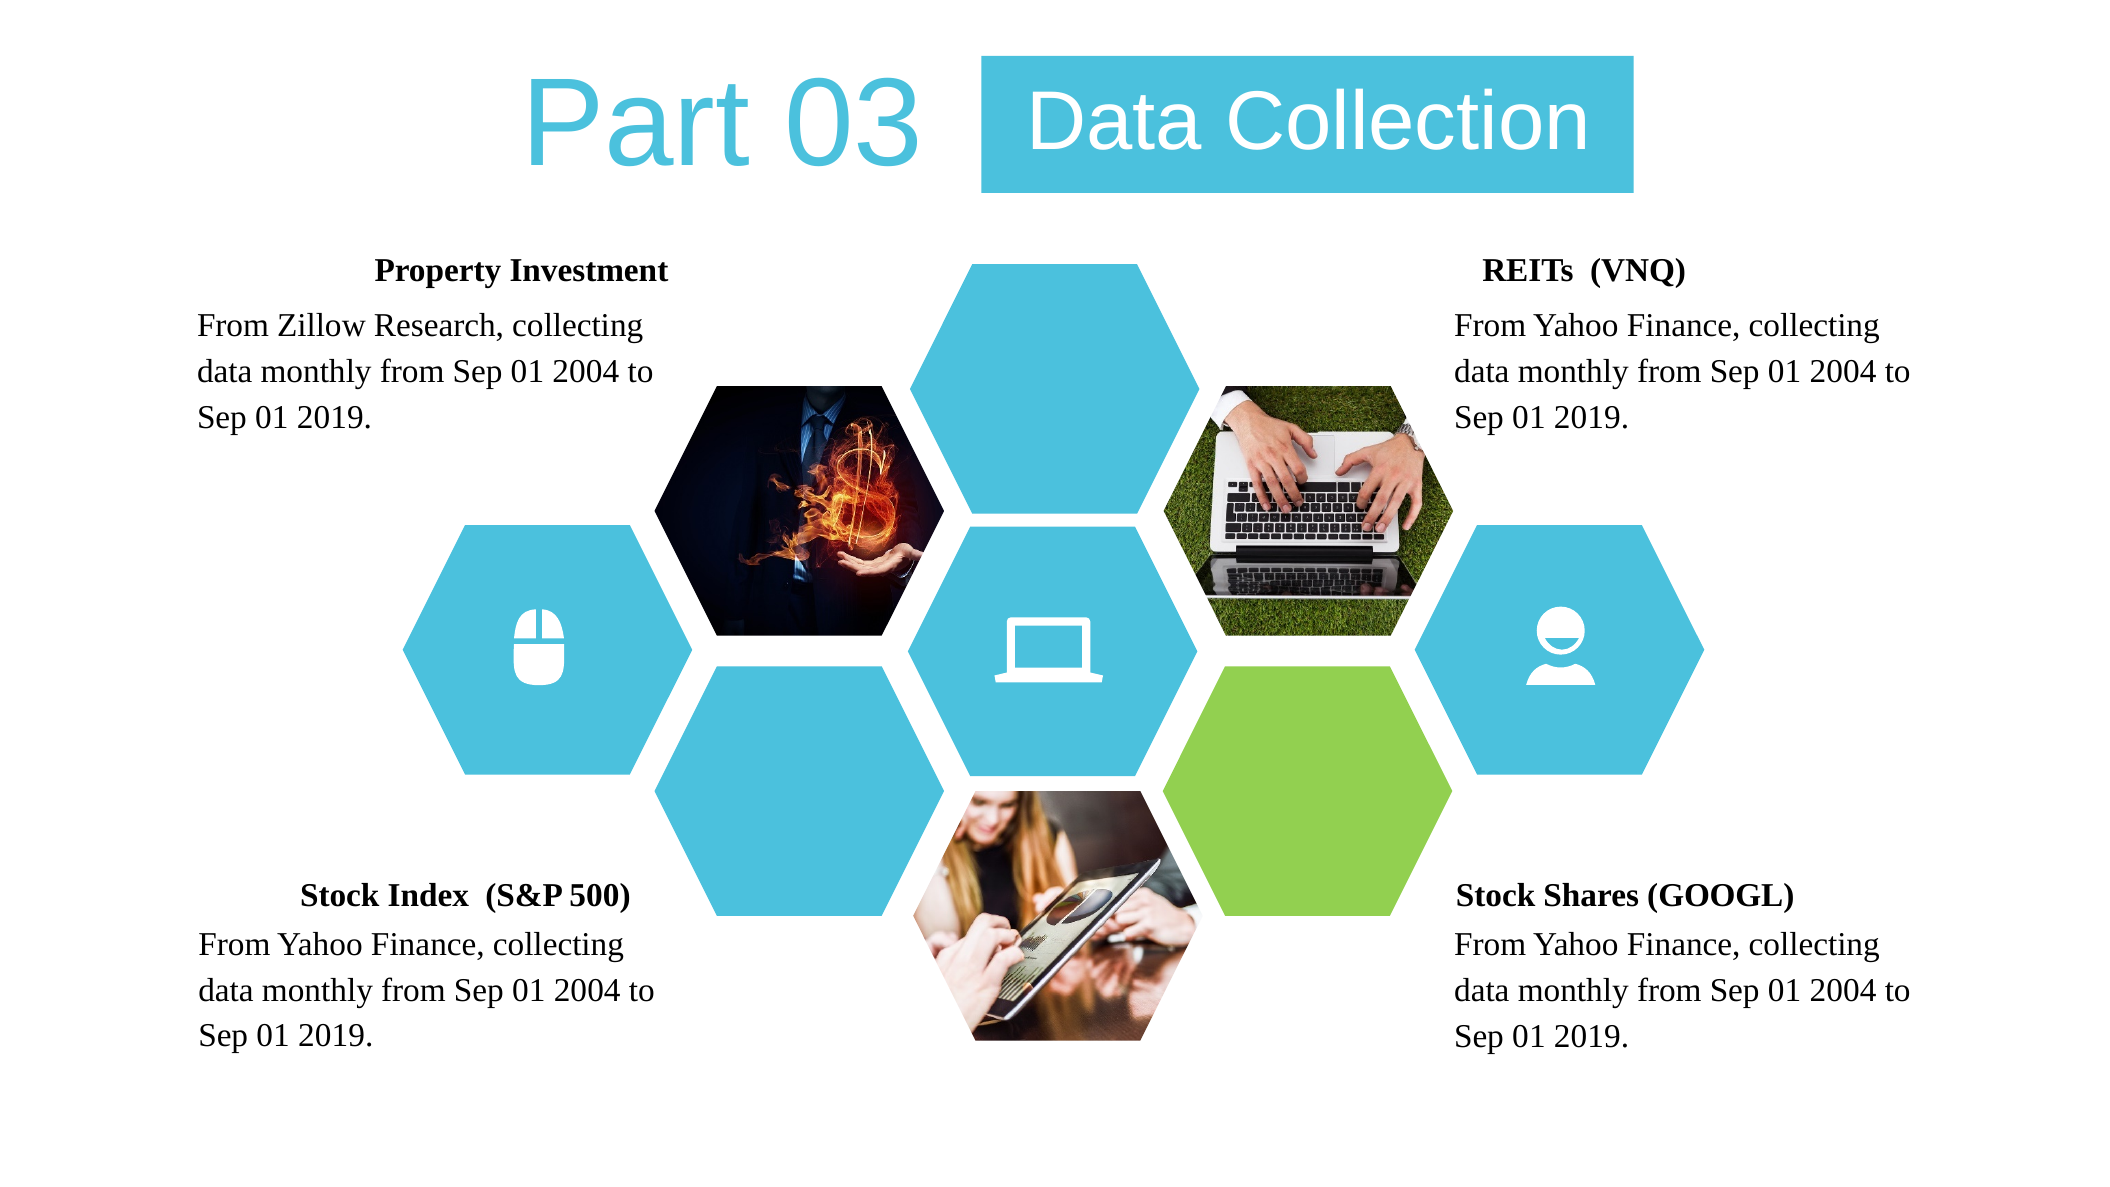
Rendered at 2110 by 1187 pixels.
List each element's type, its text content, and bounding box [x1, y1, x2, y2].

text_box From Zillow Research, collecting data monthly from Sep 01 2004 to Sep 01 2019. [197, 297, 659, 449]
text_box [913, 791, 1203, 1041]
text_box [402, 524, 1705, 777]
text_box Stock Shares (GOOGL) [1455, 866, 1839, 903]
text_box Property Investment [374, 241, 683, 277]
text_box Stock Index (S&P 500) [299, 866, 667, 903]
text_box [654, 785, 945, 916]
text_box Part 03 [521, 39, 930, 209]
text_box From Yahoo Finance, collecting data monthly from Sep 01 2004 to Sep 01 2019. [1454, 916, 1916, 1068]
text_box From Yahoo Finance, collecting data monthly from Sep 01 2004 to Sep 01 2019. [1454, 297, 1916, 449]
text_box [1163, 386, 1454, 523]
text_box [981, 55, 1634, 193]
text_box From Yahoo Finance, collecting data monthly from Sep 01 2004 to Sep 01 2019. [198, 915, 660, 1068]
text_box [909, 264, 1200, 514]
text_box [654, 386, 945, 523]
text_box REITs (VNQ) [1475, 241, 1687, 277]
text_box Data Collection [1026, 77, 1616, 169]
text_box [1162, 785, 1453, 916]
